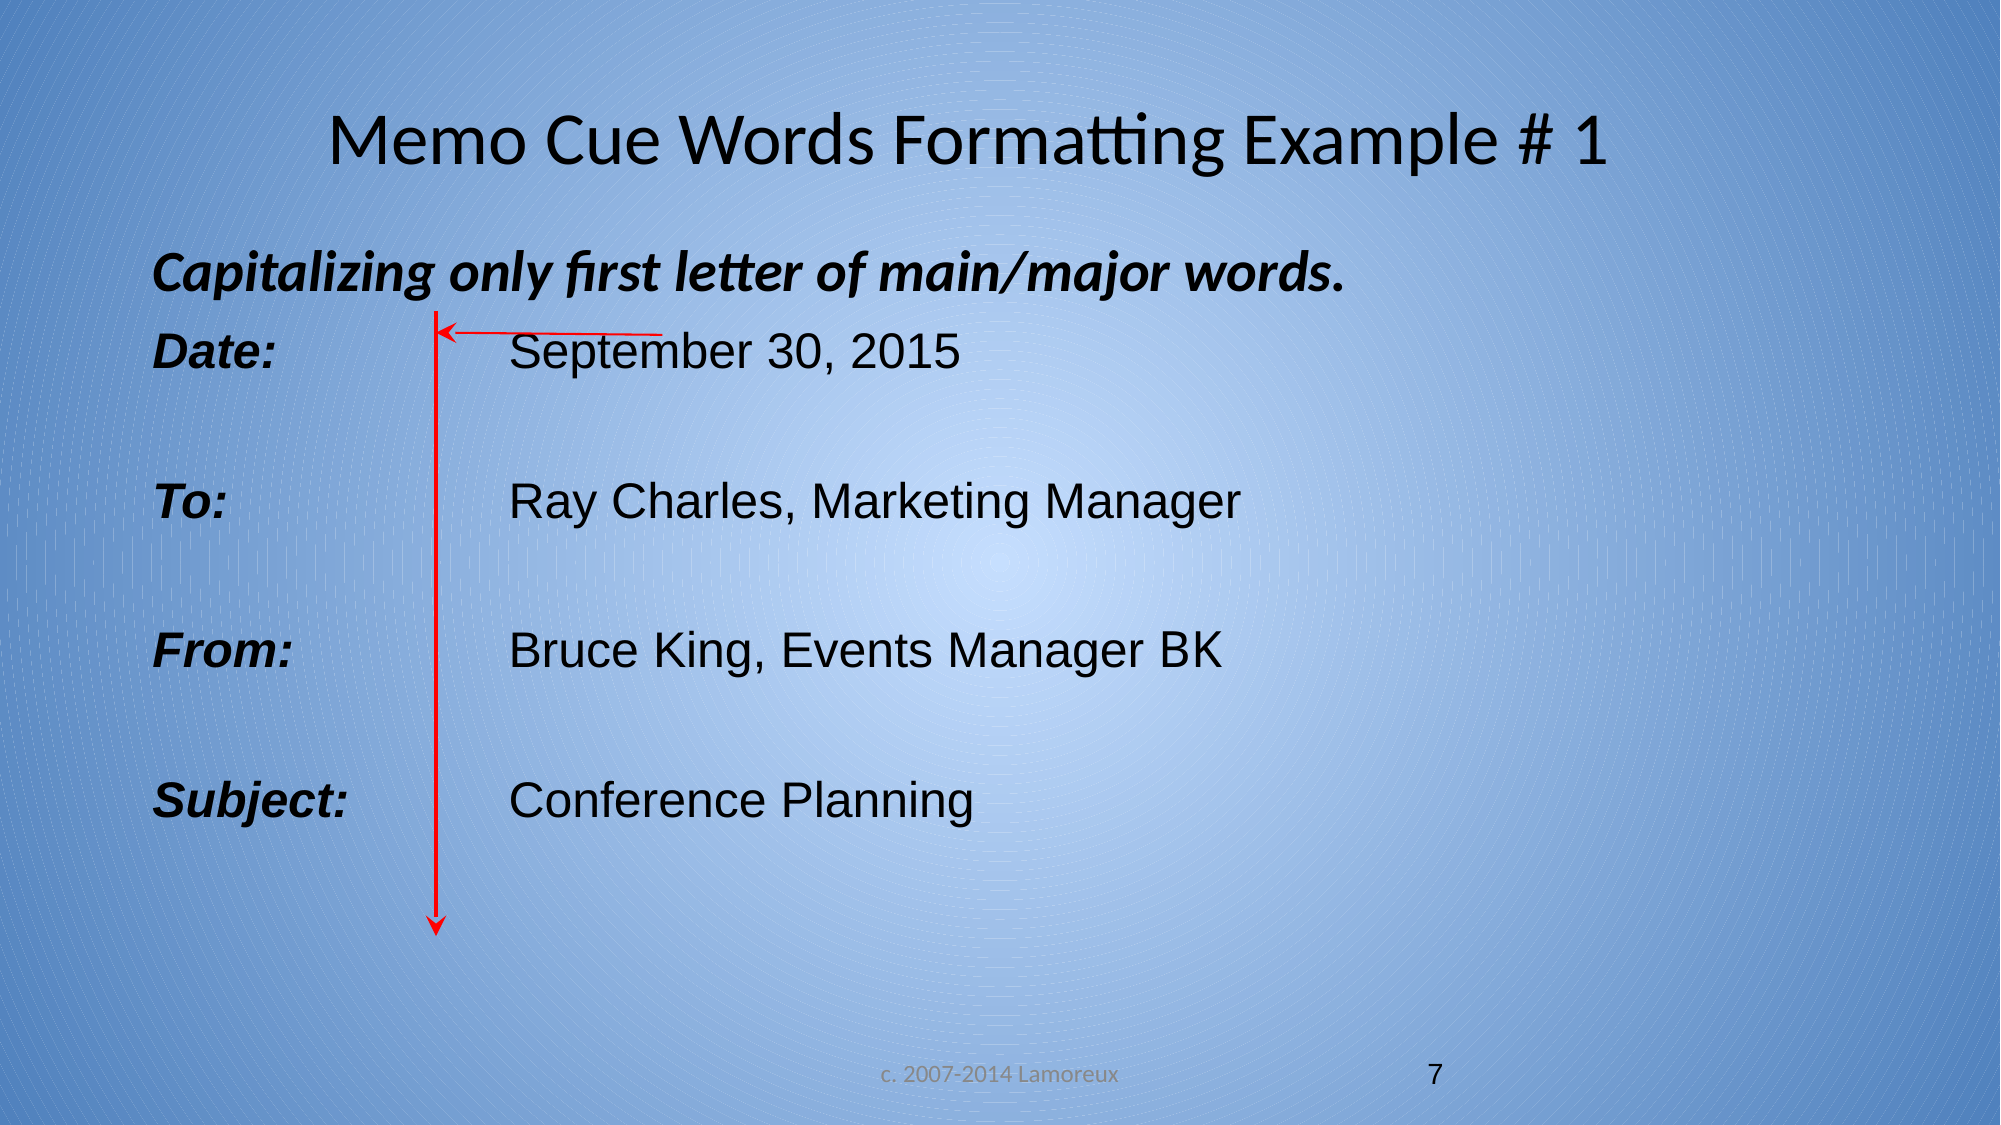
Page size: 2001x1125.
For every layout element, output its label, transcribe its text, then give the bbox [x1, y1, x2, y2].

title Memo Cue Words Formatting Example # 1 [312, 46, 1739, 233]
footer c. 2007-2014 Lamoreux [662, 1042, 1338, 1103]
list Capitalizing only first letter of main/major words. Date: September 30, 2015 To: Ray Charles, Marketing Manager From: Bruce King, Events Manager BK Subject: Conference Planning [137, 233, 1863, 1014]
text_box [435, 332, 663, 336]
slide_number 7 [1412, 1042, 1863, 1103]
